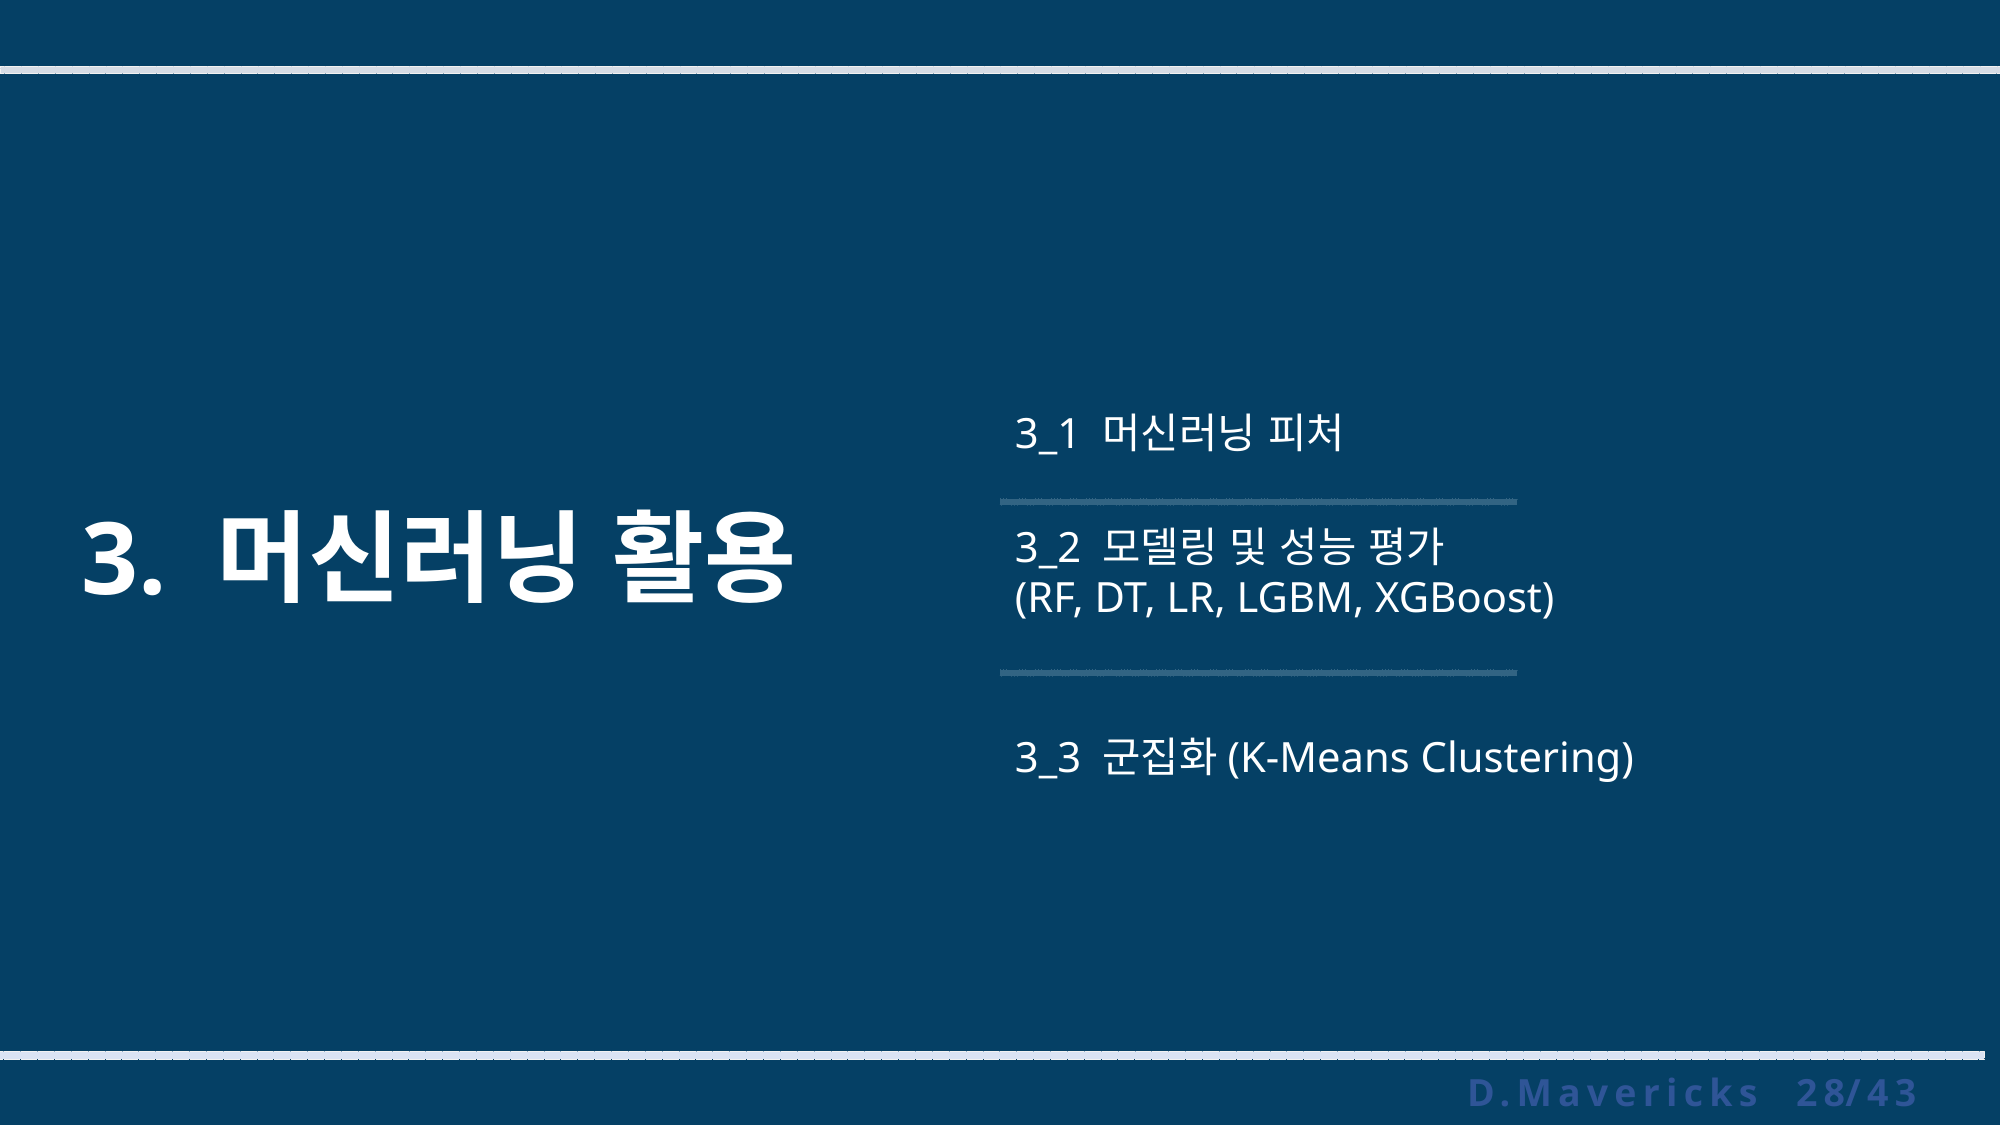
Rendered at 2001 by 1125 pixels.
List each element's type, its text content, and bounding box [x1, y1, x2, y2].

text_box 3_1 머신러닝 피처 3_2 모델링 및 성능 평가 (RF, DT, LR, LGBM, XGBoost) 3_3 군집화(K-Means Clustering) [999, 386, 2000, 789]
text_box [999, 497, 1519, 507]
text_box [0, 65, 2000, 75]
text_box 3. 머신러닝 활용 [66, 486, 963, 622]
text_box [999, 668, 1519, 678]
text_box D.Mavericks 28/43 [1452, 1061, 2000, 1125]
text_box [0, 1050, 1985, 1060]
